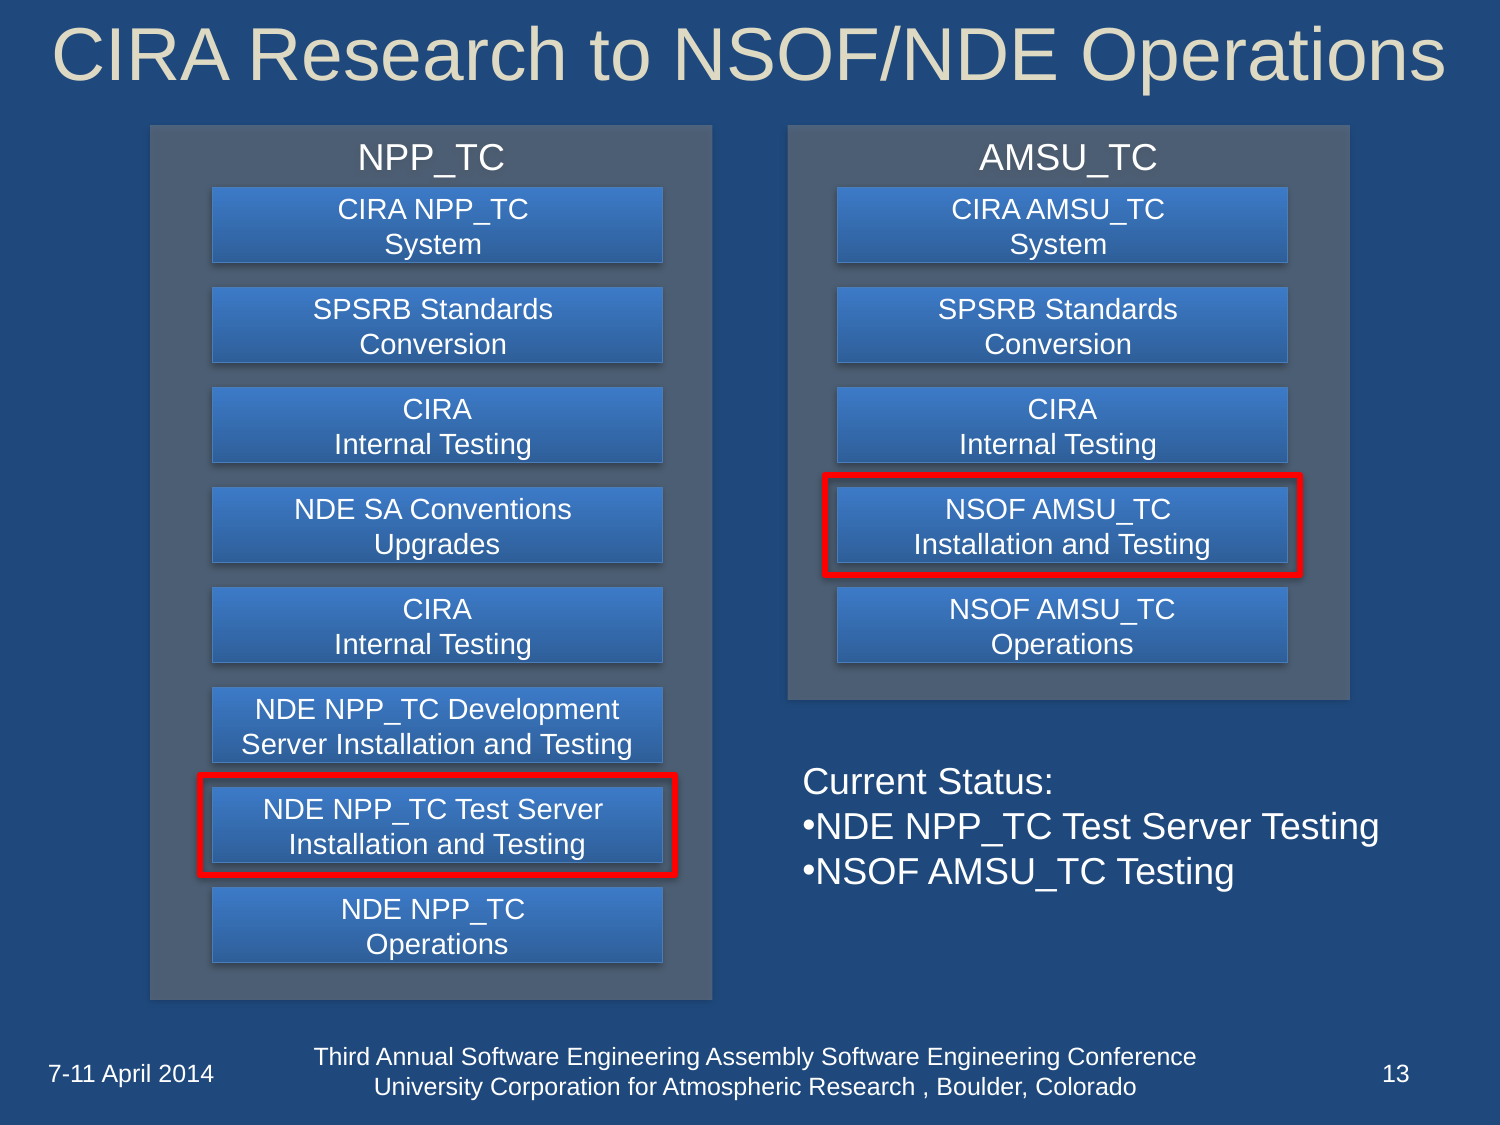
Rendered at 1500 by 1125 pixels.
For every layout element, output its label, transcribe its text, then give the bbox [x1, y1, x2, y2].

text_box CIRA Research to NSOF/NDE Operations [0, 0, 1500, 100]
text_box Current Status: NDE NPP_TC Test Server Testing NSOF AMSU_TC Testing [787, 749, 1463, 900]
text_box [149, 124, 713, 1001]
slide_number 12 [1074, 1042, 1425, 1103]
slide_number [0, 1042, 263, 1103]
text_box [787, 124, 1351, 701]
footer Third Annual Software Engineering Assembly Software Engineering Conference University Corporation for Atmospheric Research , Boulder, Colorado [287, 1037, 1225, 1103]
